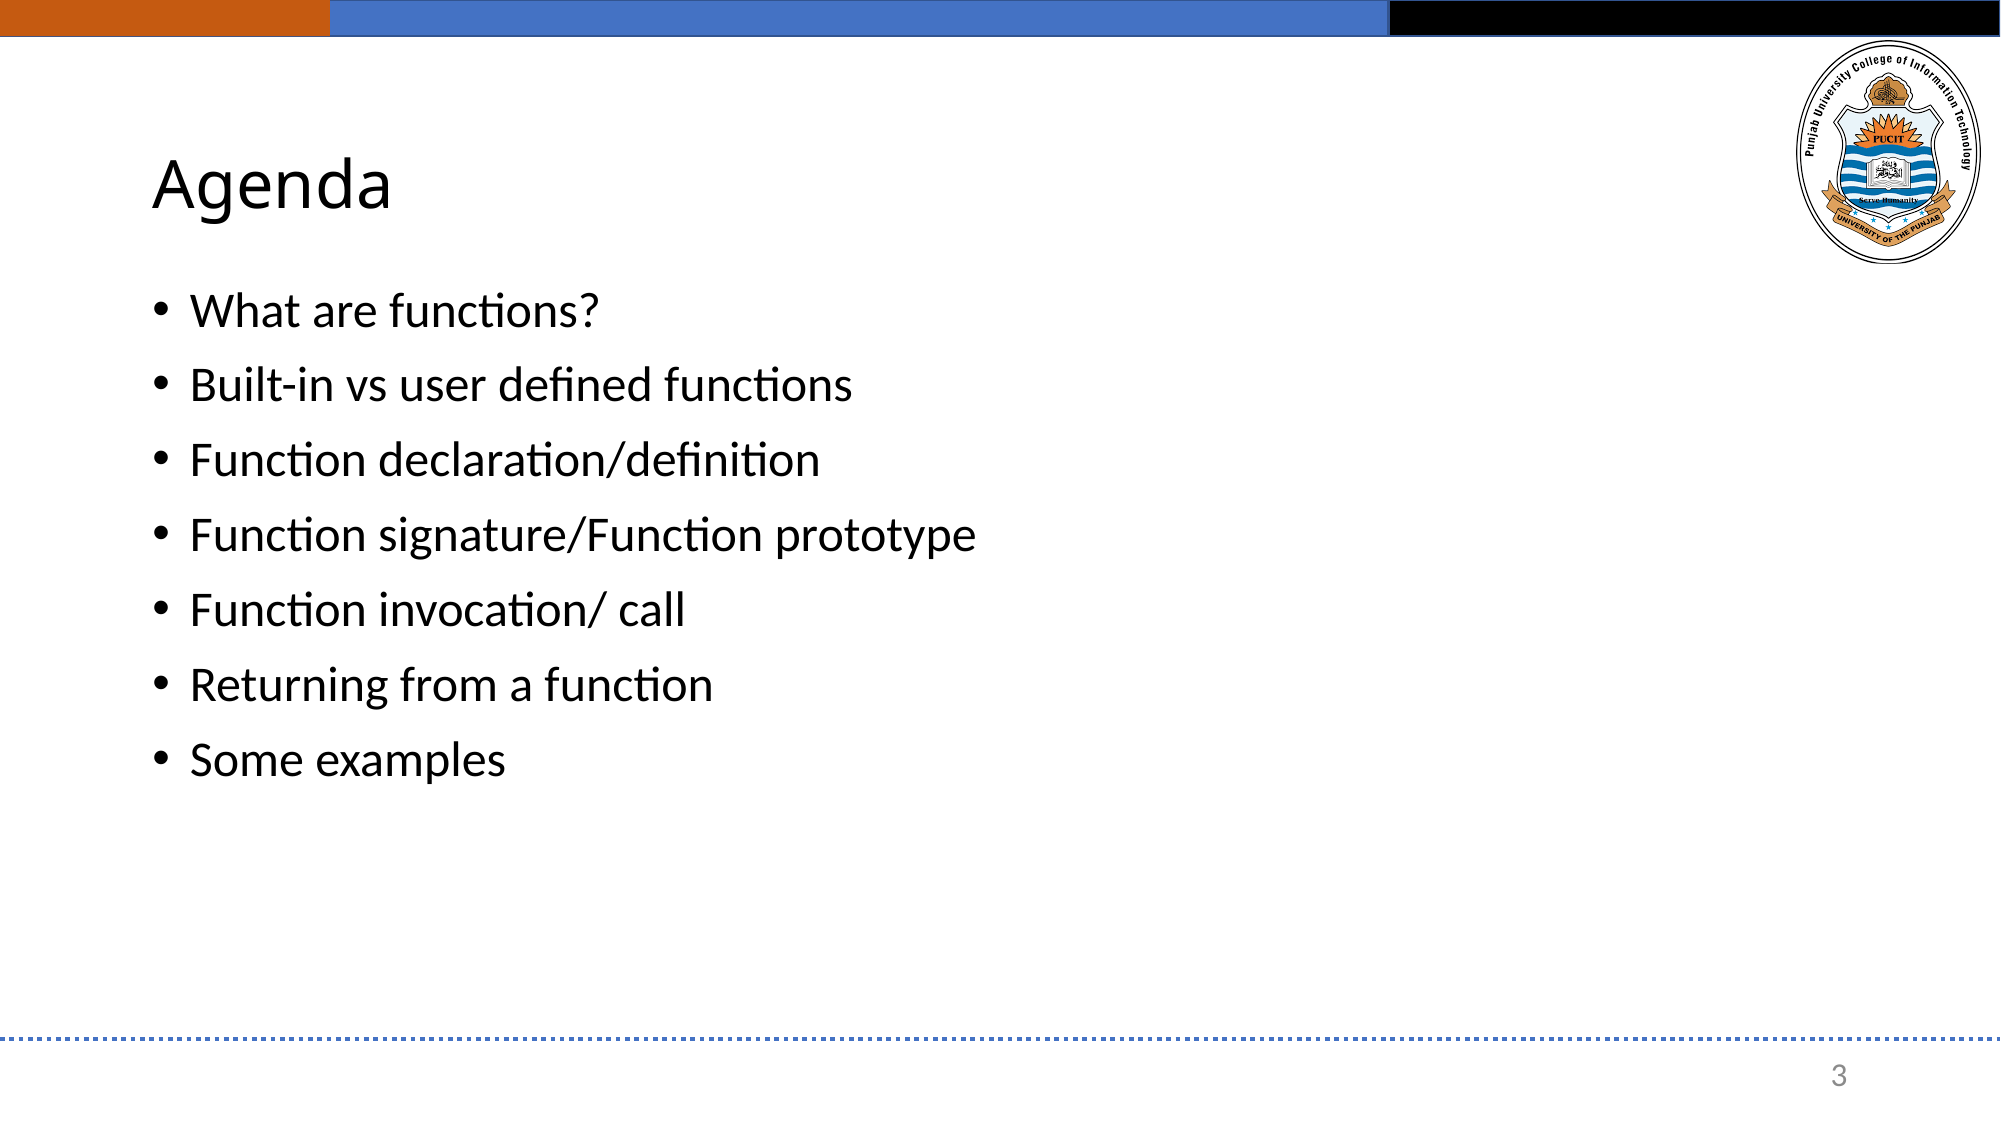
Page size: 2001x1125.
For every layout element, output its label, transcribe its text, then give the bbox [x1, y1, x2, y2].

picture [1776, 40, 2000, 264]
title Agenda [137, 124, 1863, 251]
list What are functions? Built-in vs user defined functions Function declaration/definition Function signature/Function prototype Function invocation/ call Returning from a function Some examples [137, 276, 1863, 1027]
slide_number 3 [1412, 1042, 1863, 1103]
